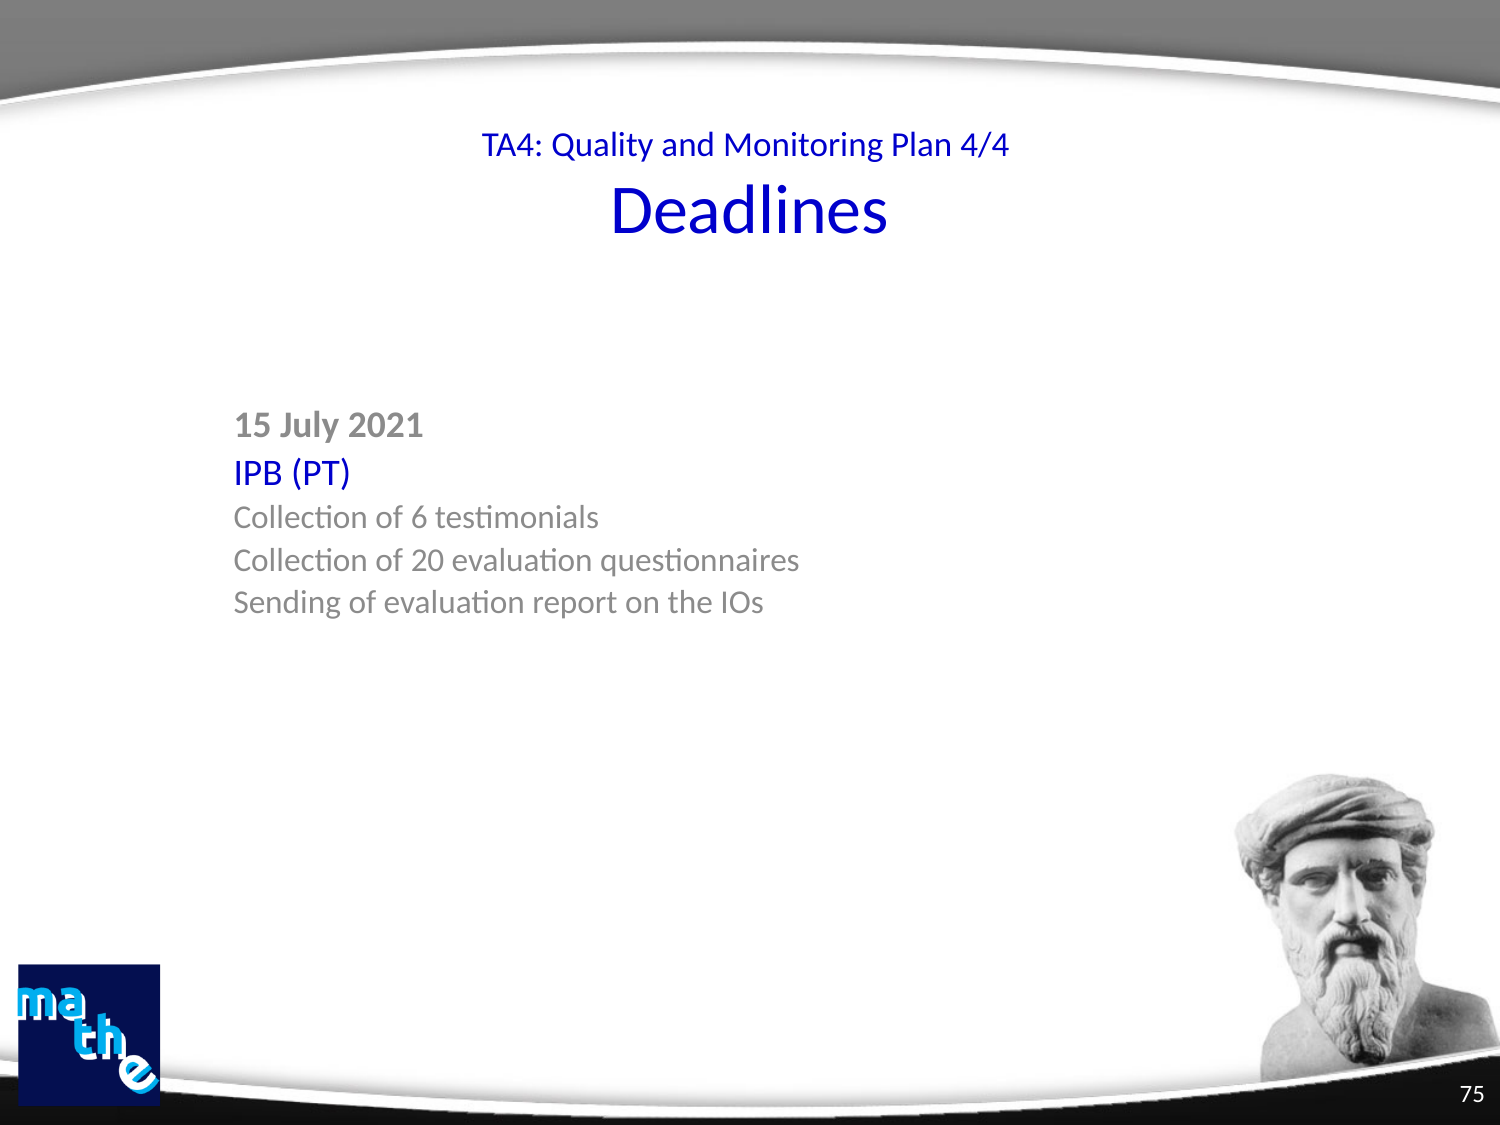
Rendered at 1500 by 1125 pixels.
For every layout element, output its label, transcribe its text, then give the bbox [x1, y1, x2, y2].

subtitle 15 July 2021 IPB (PT) Collection of 6 testimonials Collection of 20 evaluation questionnaires Sending of evaluation report on the IOs [218, 350, 1269, 638]
picture [0, 0, 1500, 1125]
title TA4: Quality and Monitoring Plan 4/4 Deadlines [112, 113, 1388, 256]
